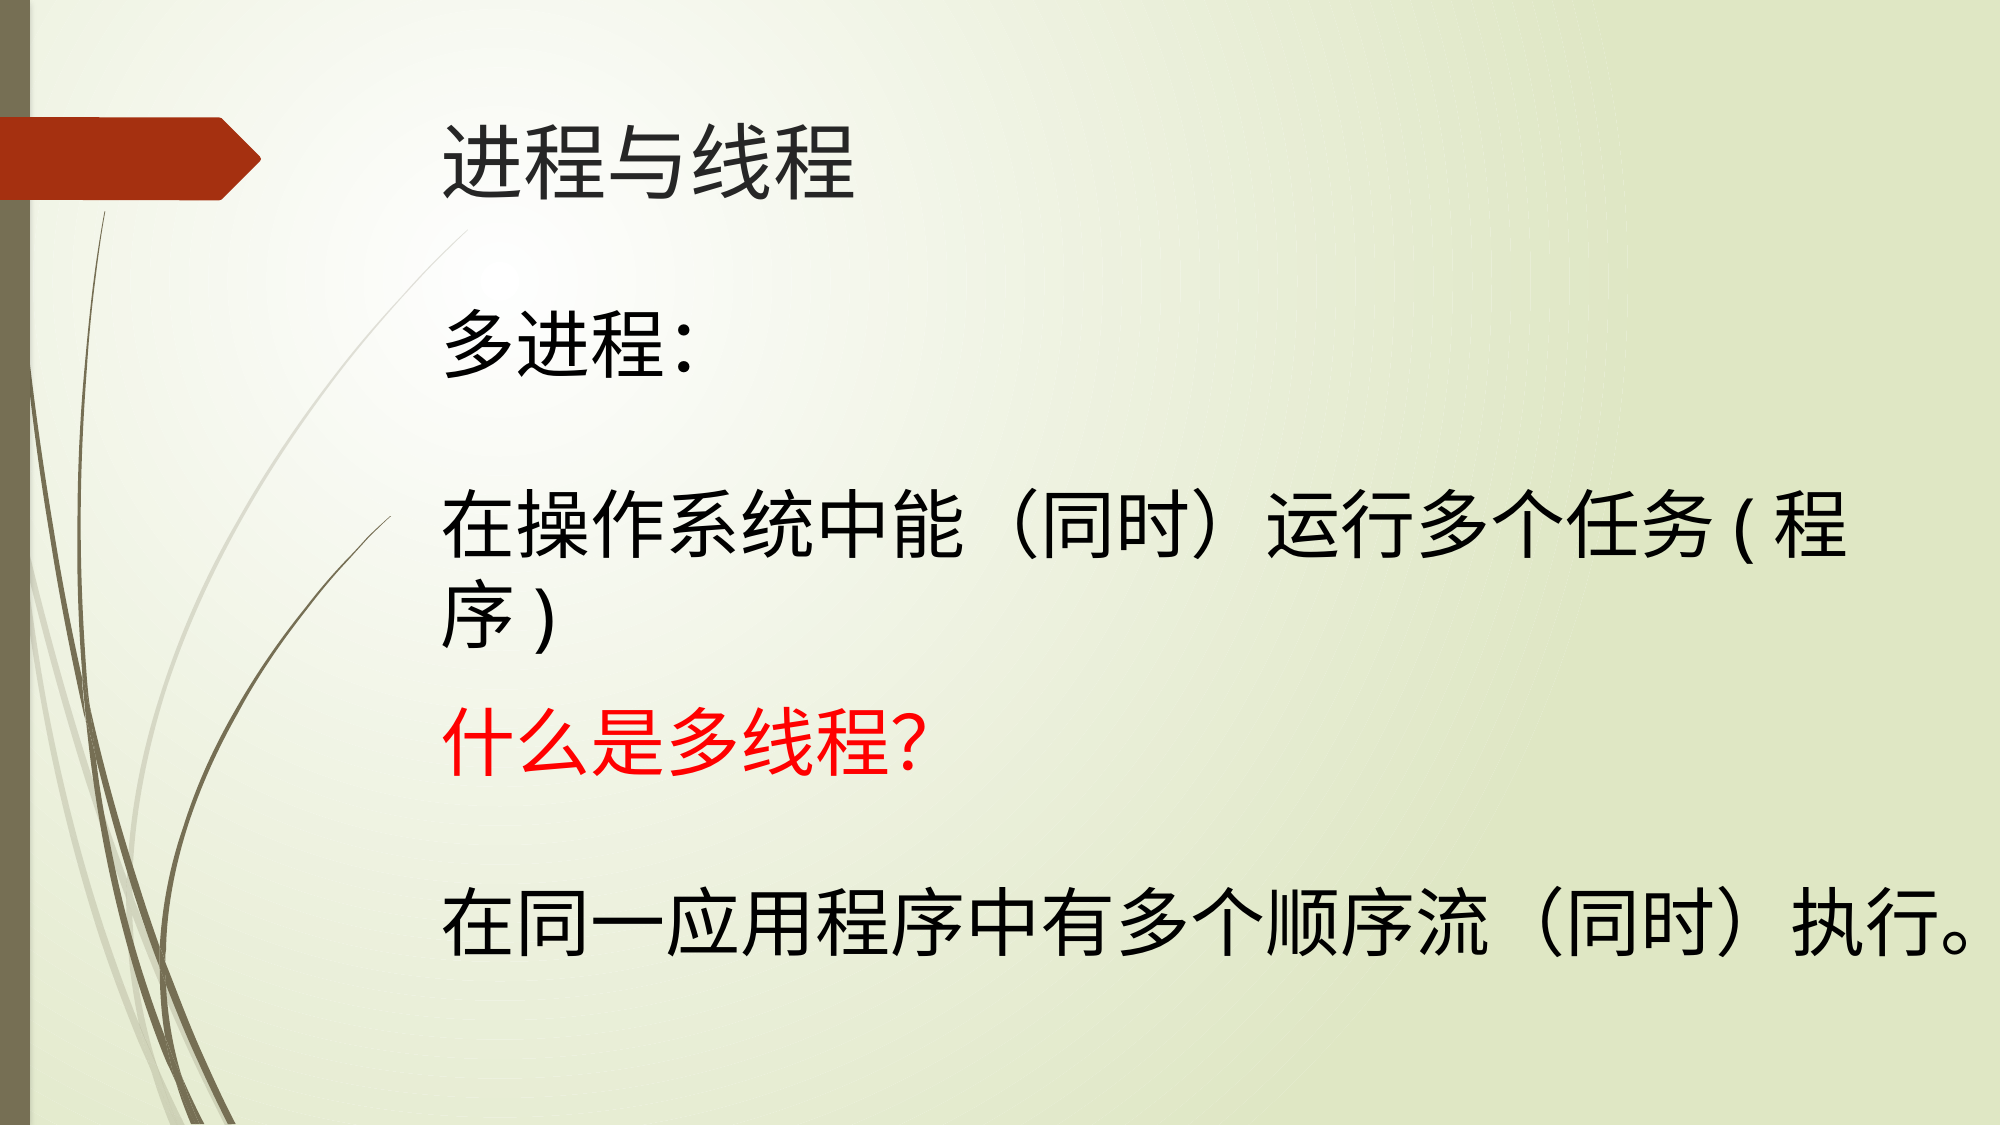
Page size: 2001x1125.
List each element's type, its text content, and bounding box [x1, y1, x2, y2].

text_box 什么是多线程？ 在同一应用程序中有多个顺序流（同时）执行。 [425, 687, 1970, 973]
text_box 多进程： 在操作系统中能（同时）运行多个任务(程序) [425, 290, 1970, 666]
title 进程与线程 [425, 102, 1888, 290]
